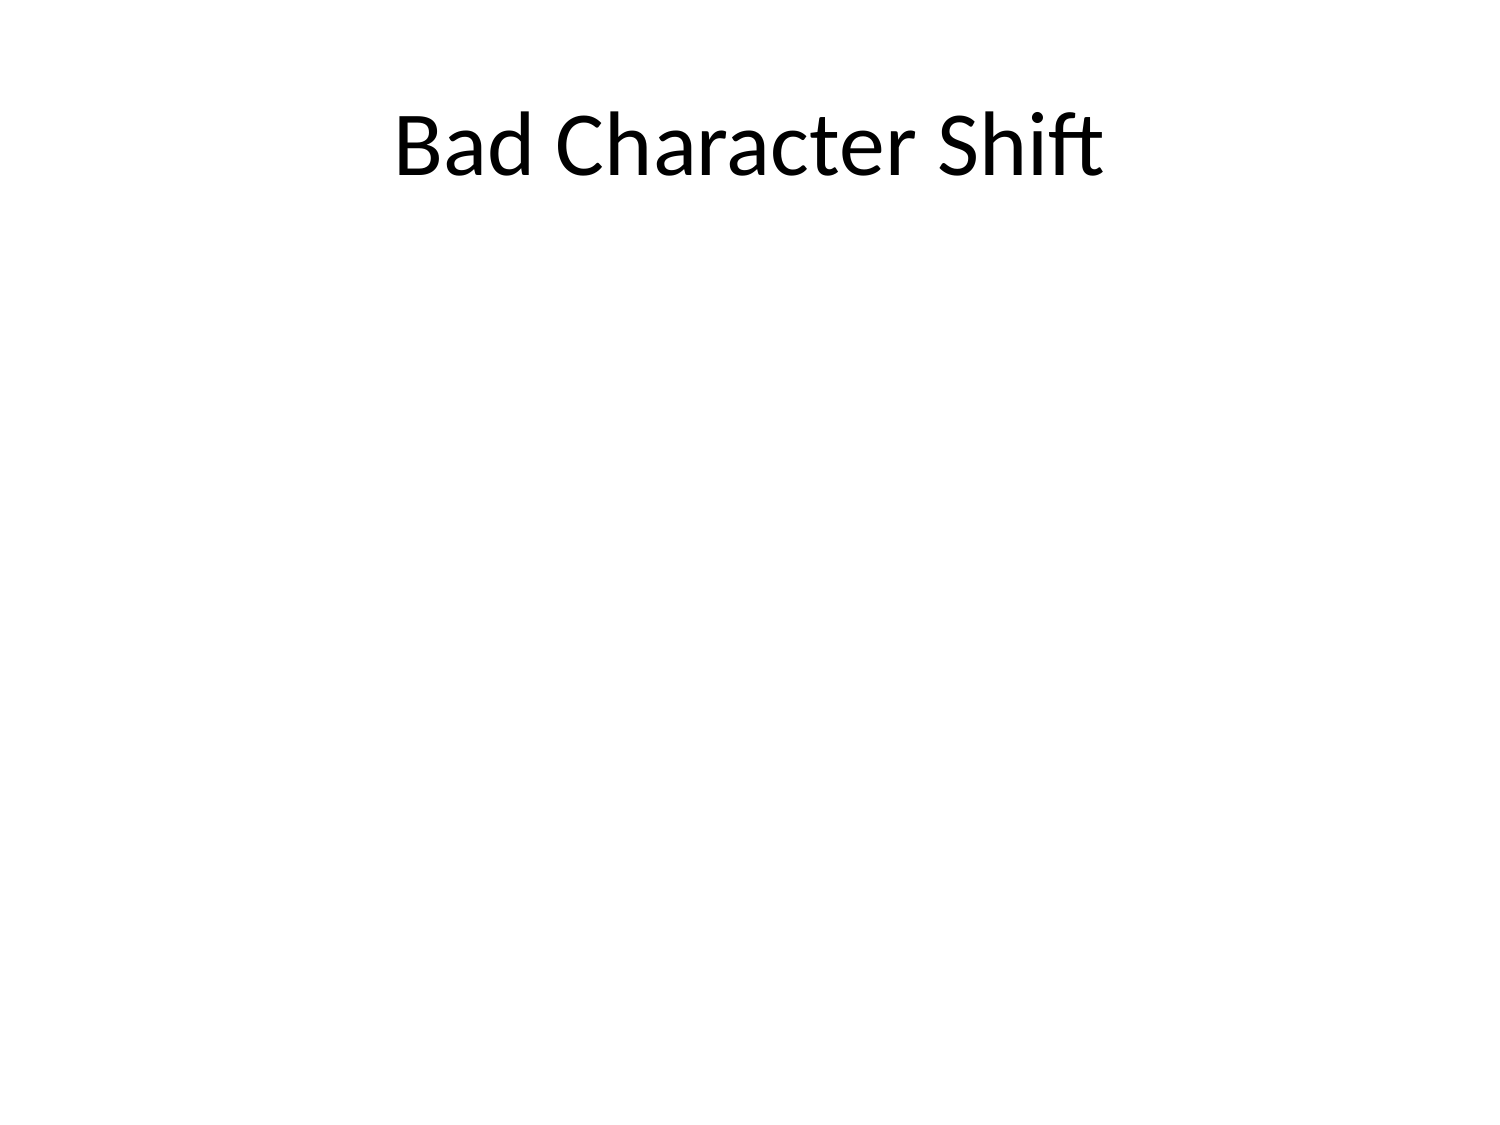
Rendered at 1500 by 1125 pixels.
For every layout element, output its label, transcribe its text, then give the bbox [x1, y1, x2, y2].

title Bad Character Shift [75, 45, 1425, 233]
